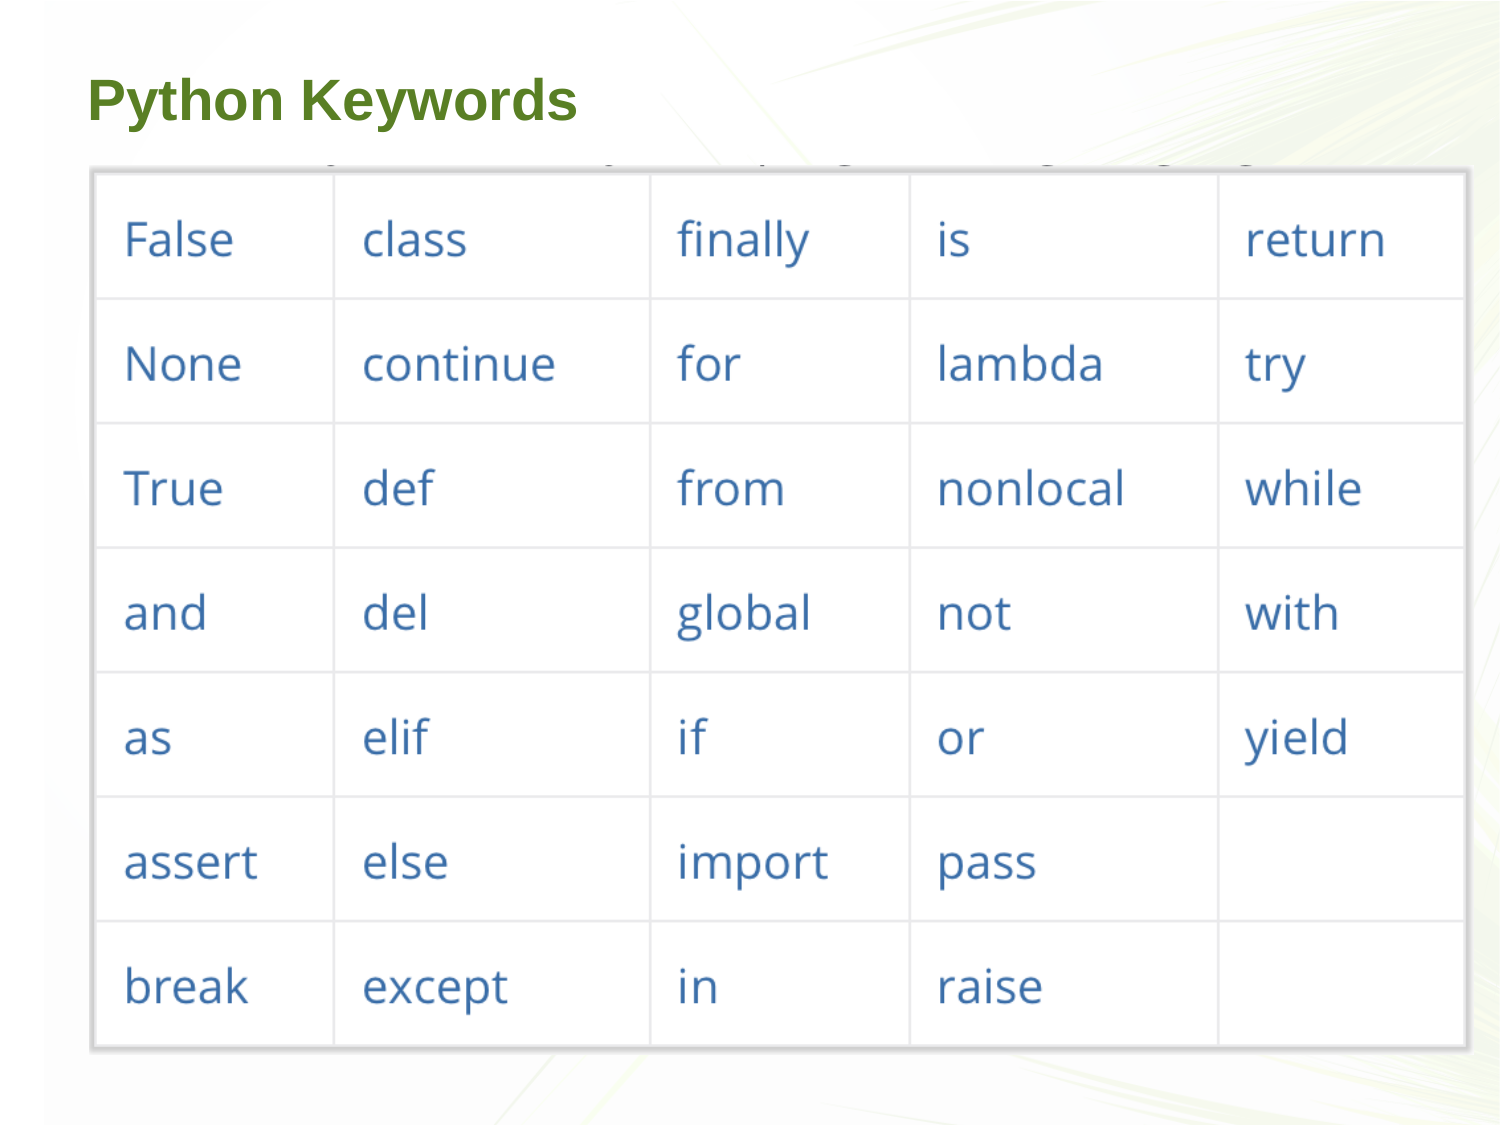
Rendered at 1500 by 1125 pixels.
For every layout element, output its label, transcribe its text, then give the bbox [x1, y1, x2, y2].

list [89, 165, 1474, 1055]
title Python Keywords [72, 25, 1430, 141]
